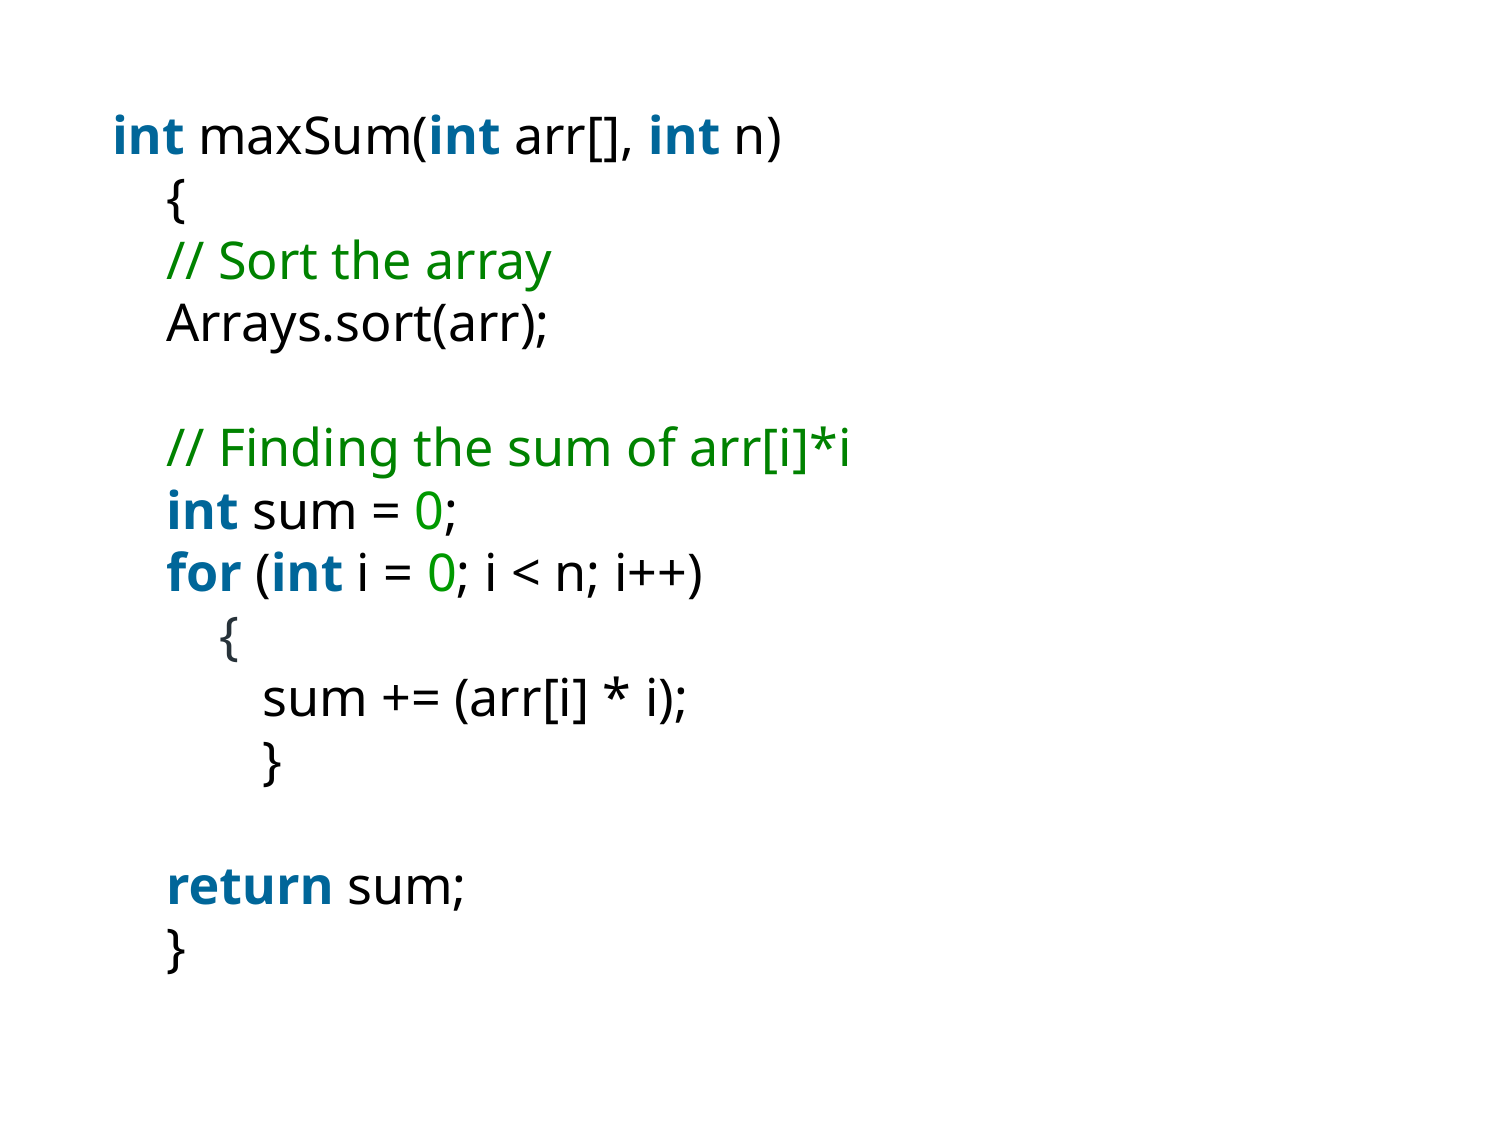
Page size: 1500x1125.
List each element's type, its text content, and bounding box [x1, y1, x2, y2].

text_box int maxSum(int arr[], int n) { // Sort the array Arrays.sort(arr); // Finding the sum of arr[i]*i int sum = 0; for (int i = 0; i < n; i++) { sum += (arr[i] * i); } return sum; } [112, 102, 1412, 977]
